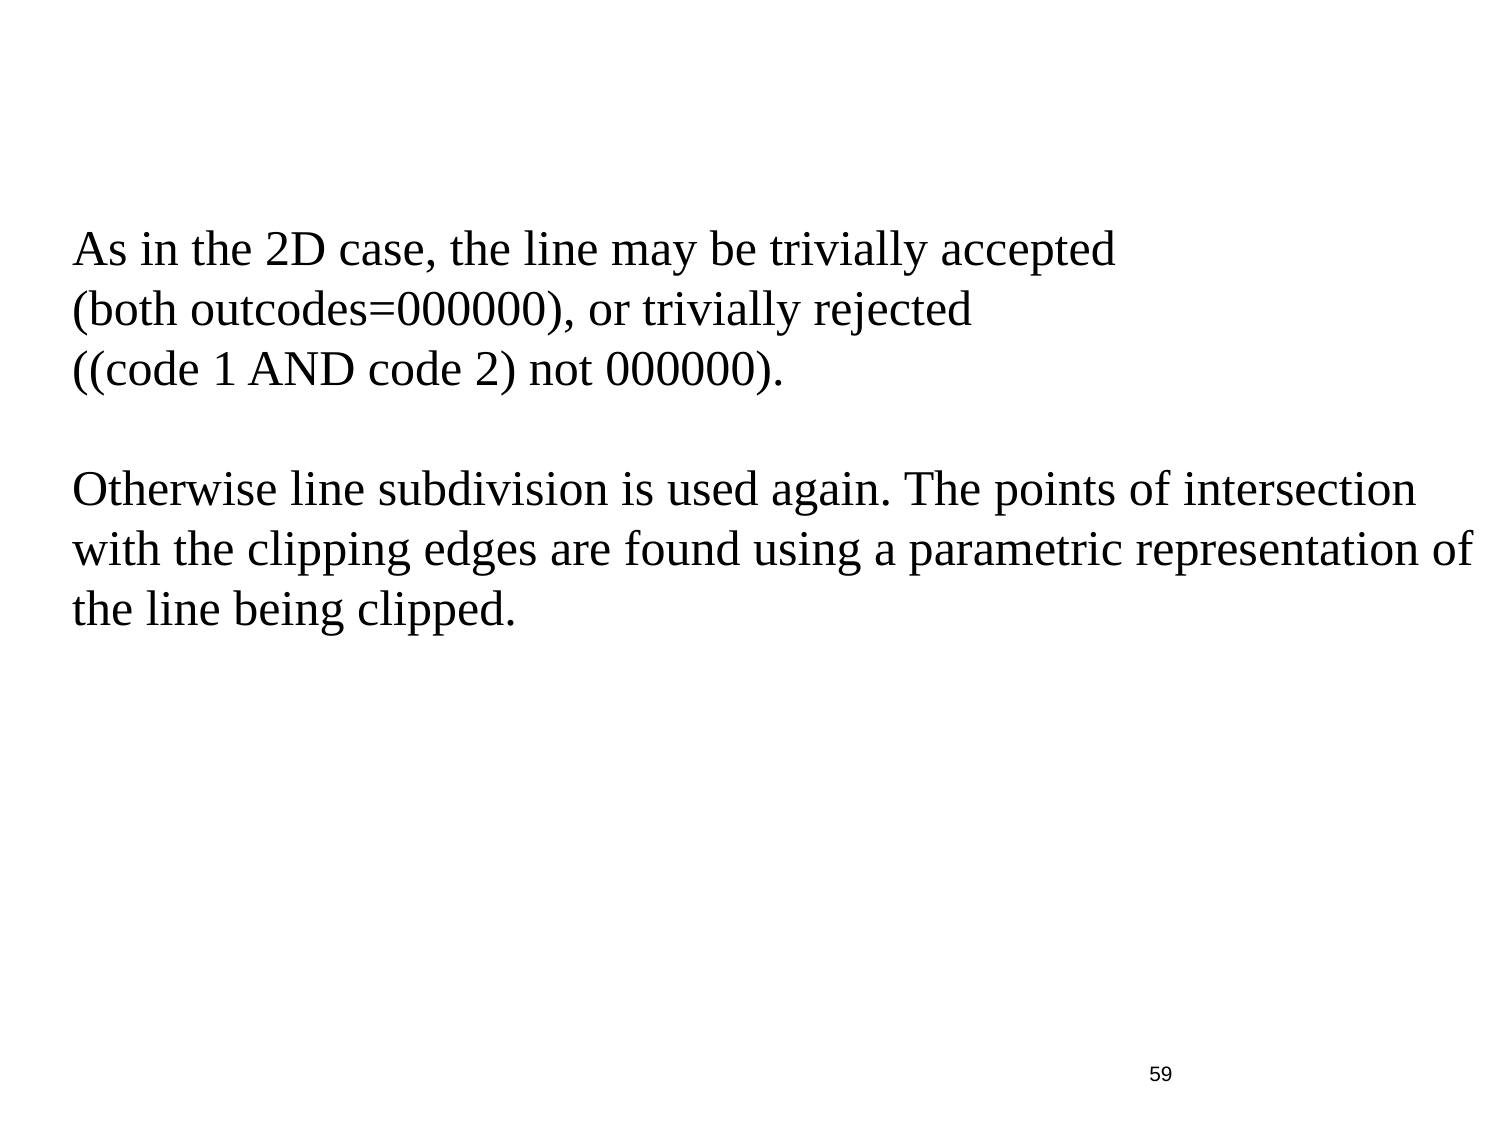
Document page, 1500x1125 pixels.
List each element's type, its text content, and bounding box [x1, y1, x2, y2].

text_box As in the 2D case, the line may be trivially accepted (both outcodes=000000), or trivially rejected ((code 1 AND code 2) not 000000). Otherwise line subdivision is used again. The points of intersection with the clipping edges are found using a parametric representation of the line being clipped. [57, 207, 1500, 643]
slide_number 59 [1059, 1042, 1397, 1103]
